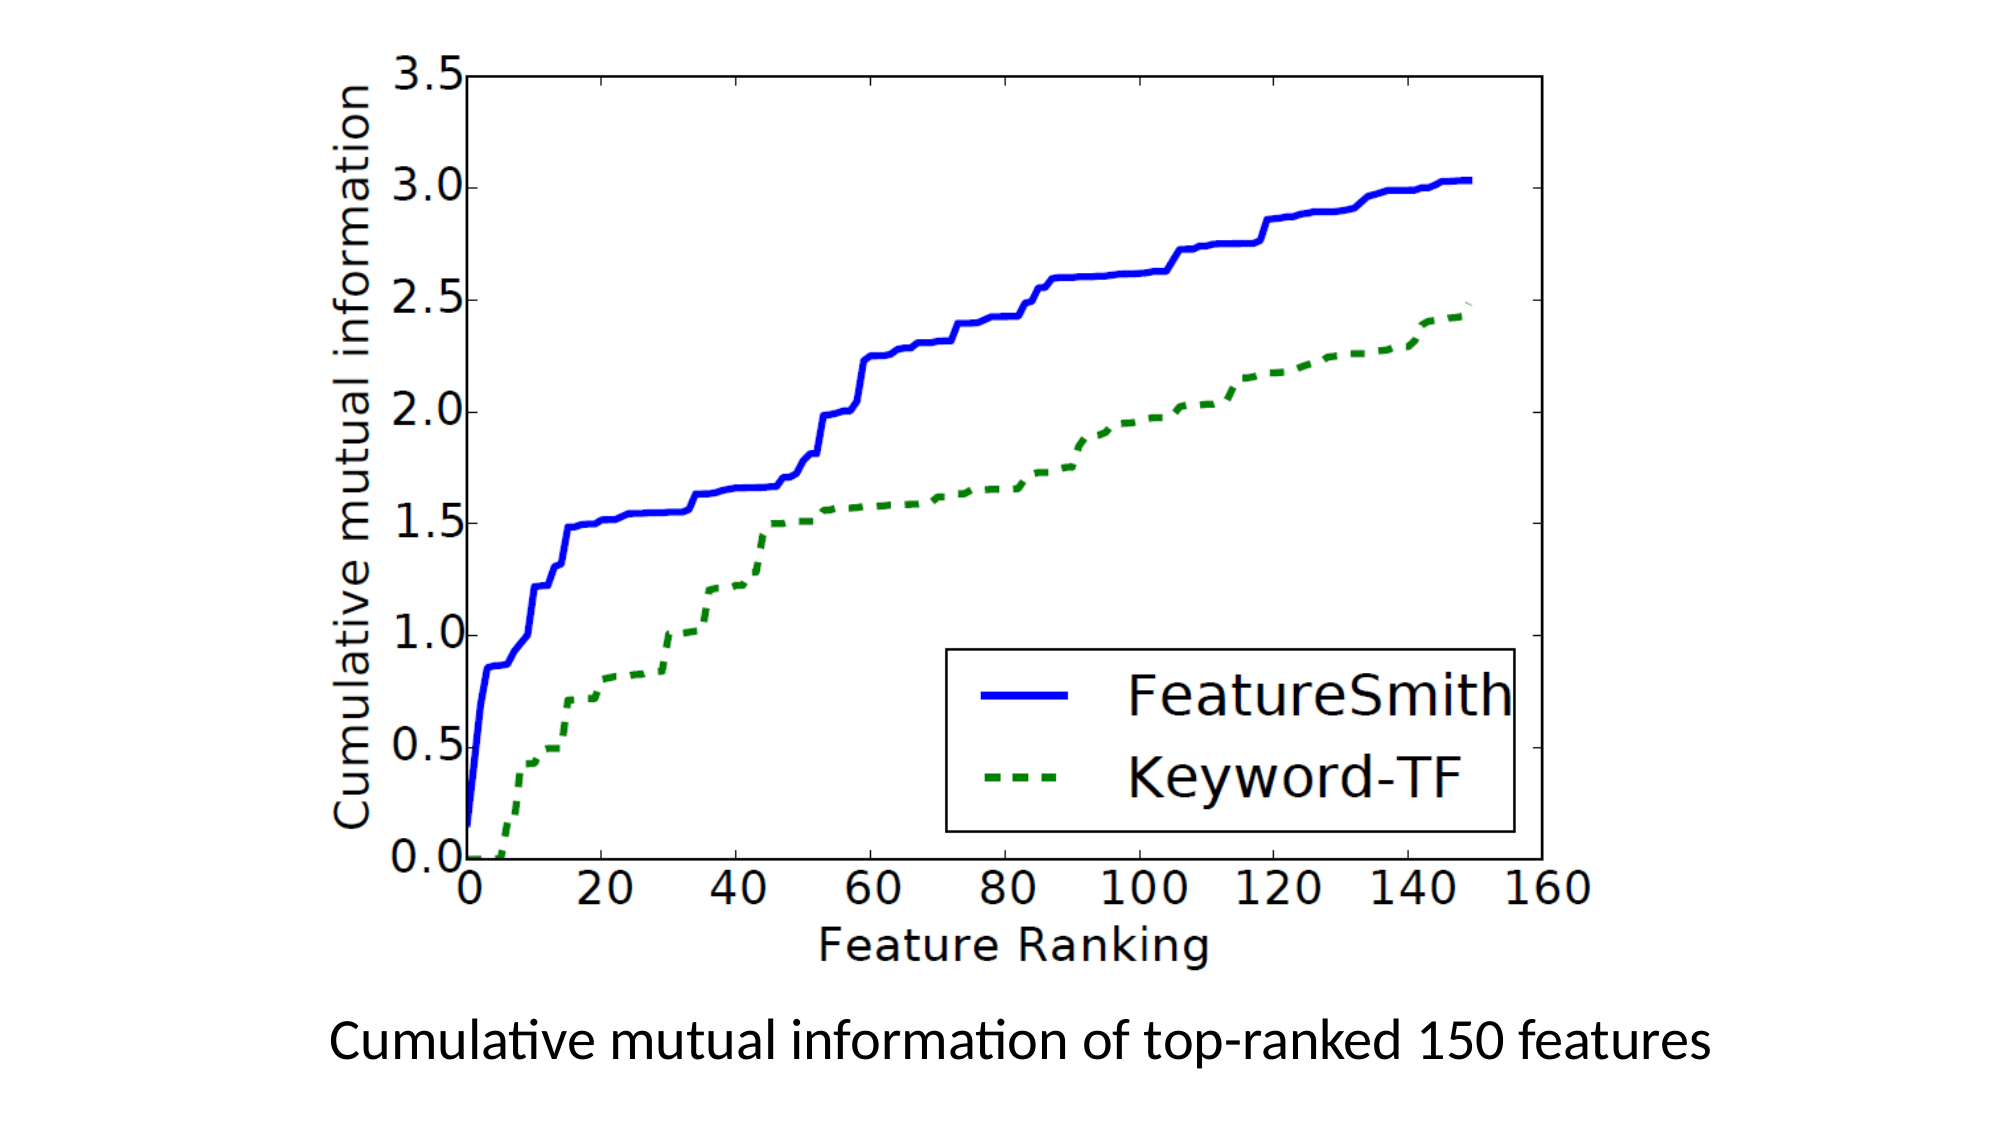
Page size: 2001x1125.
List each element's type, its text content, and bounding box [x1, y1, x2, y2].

text_box Cumulative mutual information of top-ranked 150 features [314, 994, 1728, 1079]
picture [298, 37, 1685, 973]
